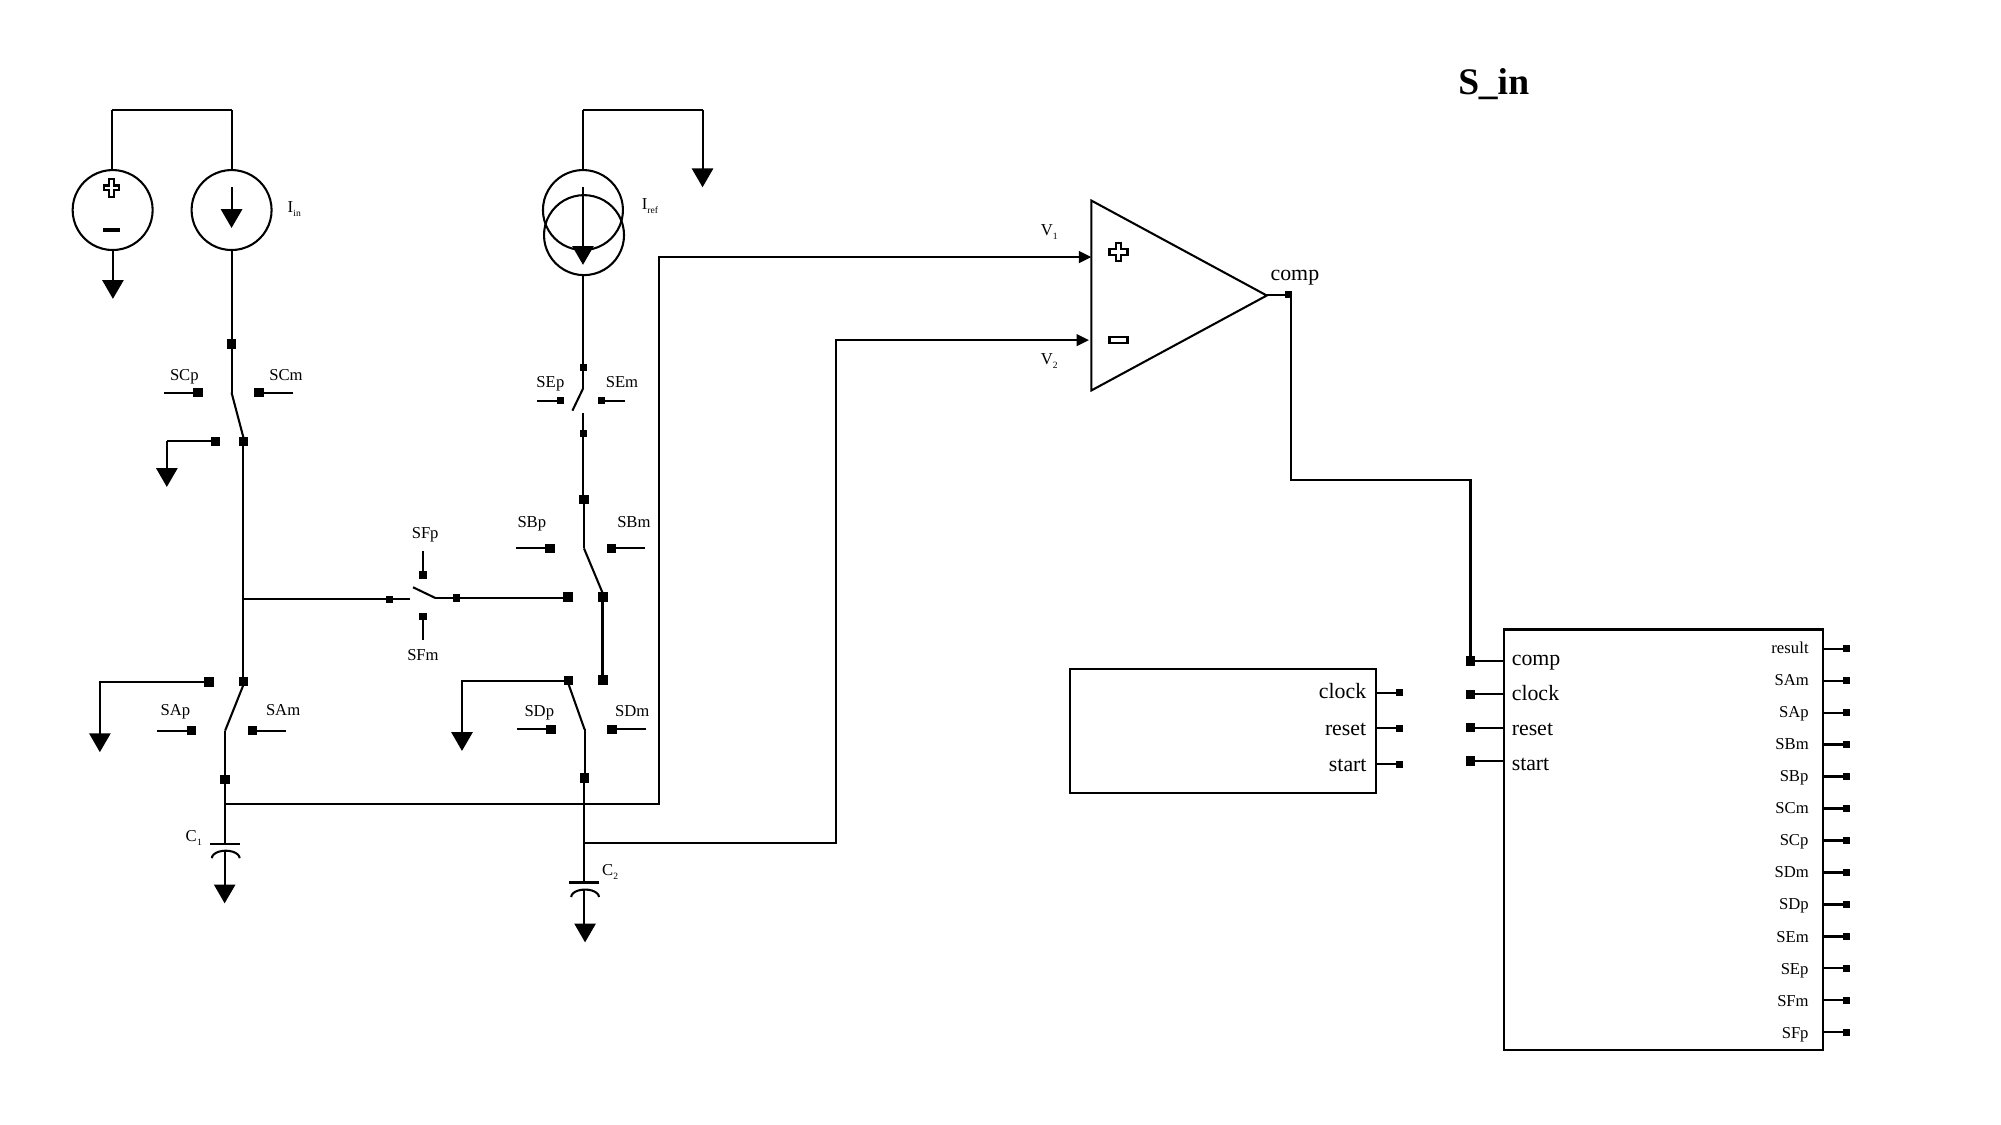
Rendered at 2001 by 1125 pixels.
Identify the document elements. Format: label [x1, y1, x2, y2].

text_box [47, 49, 1850, 1050]
